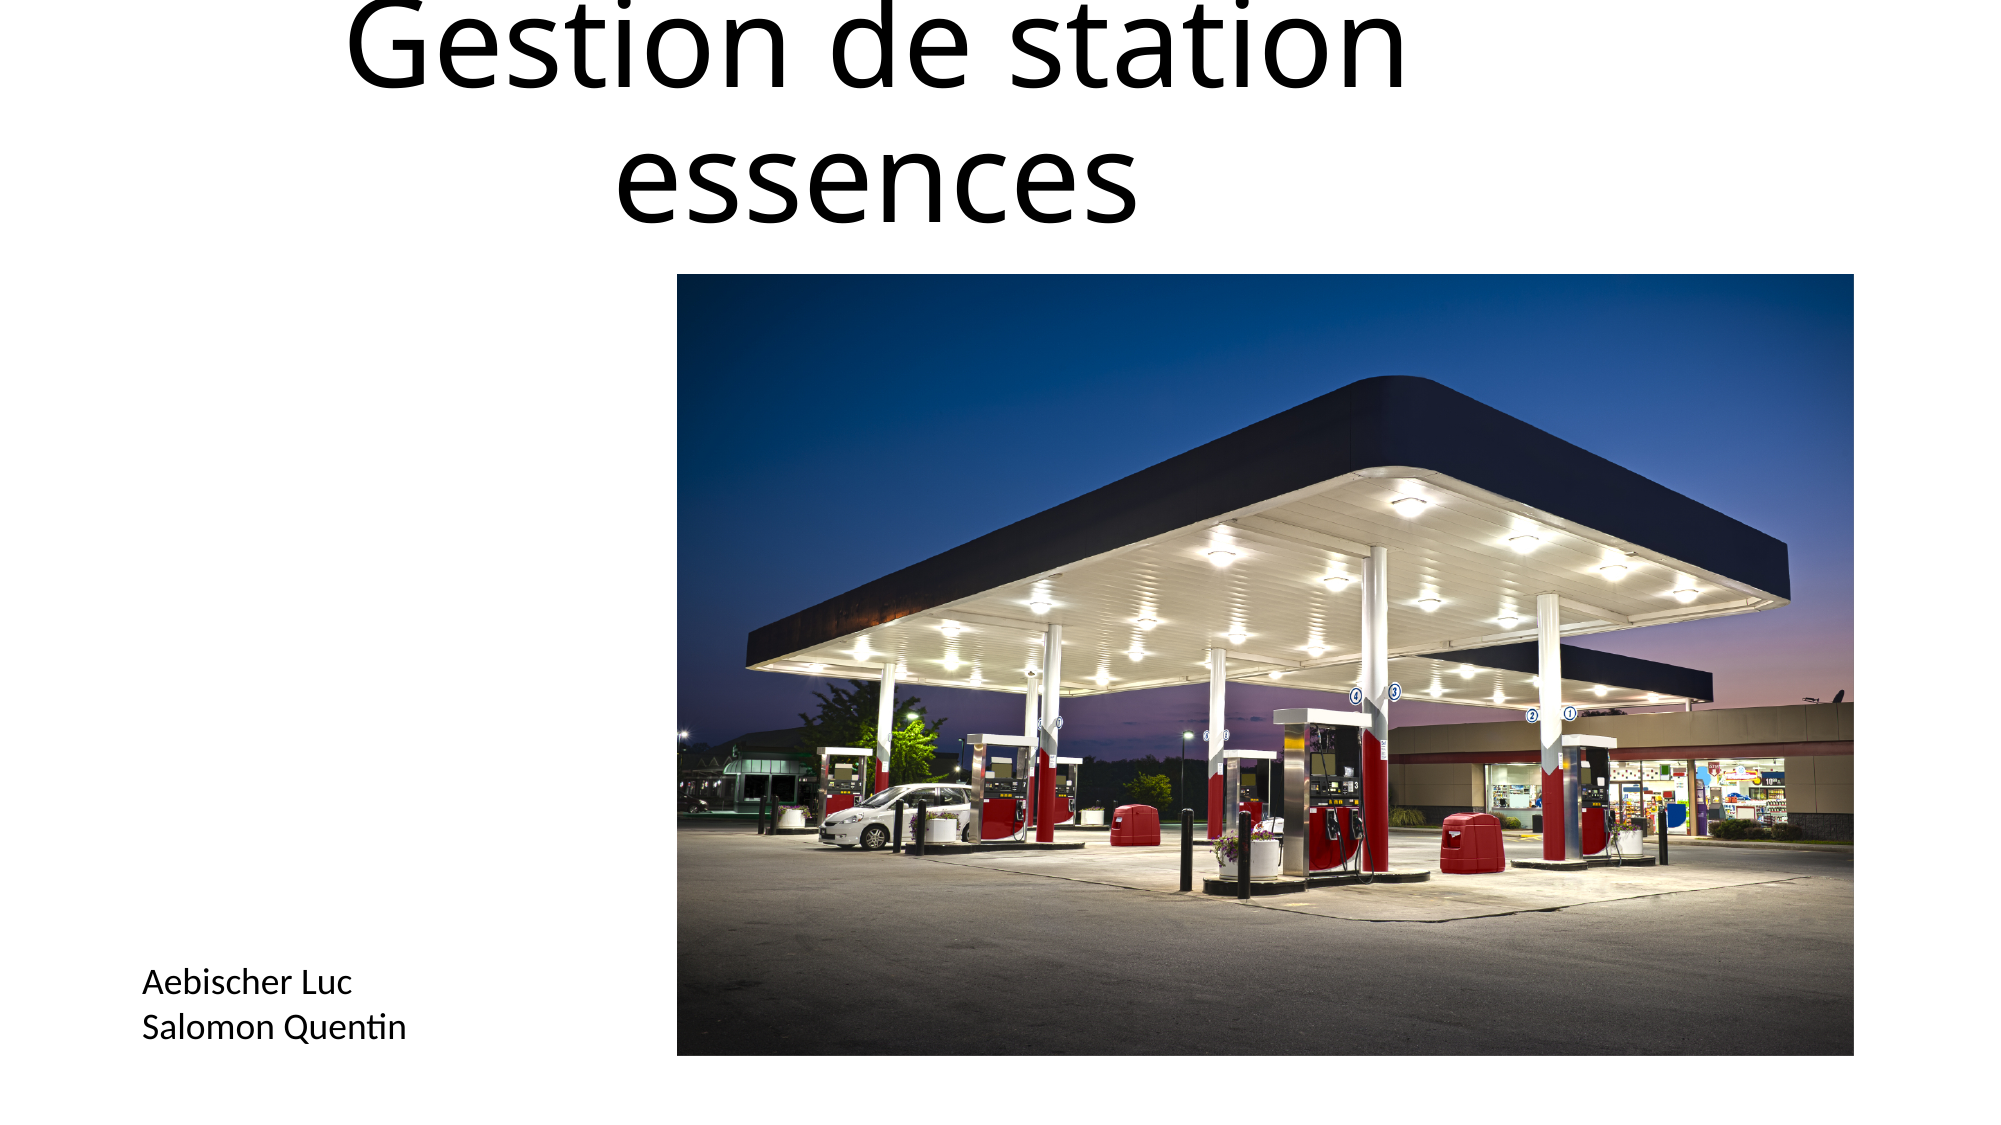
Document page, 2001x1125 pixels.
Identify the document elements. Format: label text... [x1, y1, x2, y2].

title Gestion de station essences [127, 72, 1628, 257]
picture [677, 274, 1854, 1056]
text_box Aebischer Luc Salomon Quentin [127, 949, 677, 1055]
